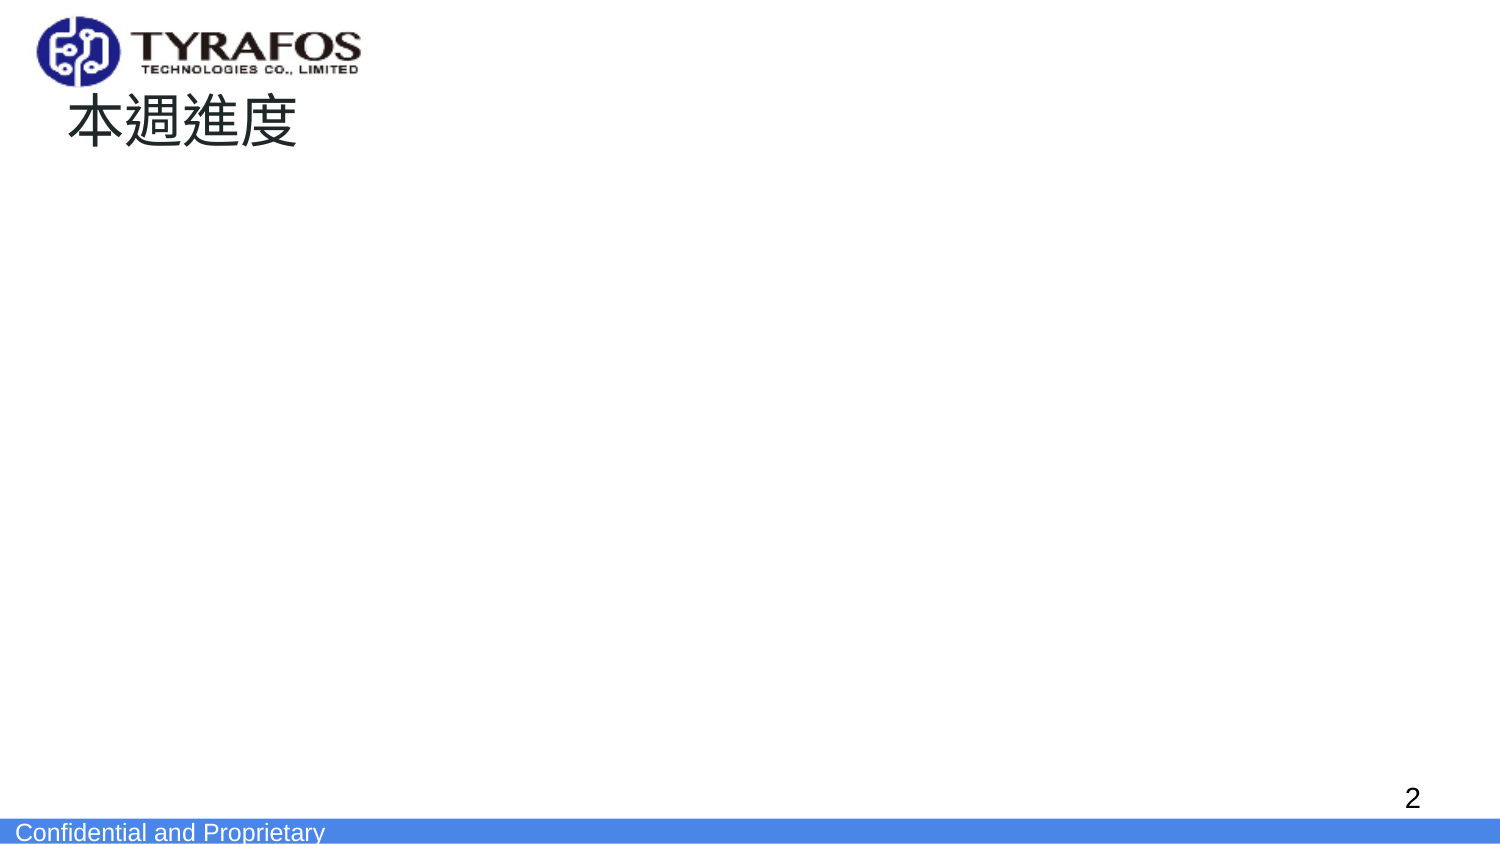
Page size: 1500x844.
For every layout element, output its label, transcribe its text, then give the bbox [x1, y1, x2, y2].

title 本週進度 [51, 69, 1449, 164]
slide_number 2 [1389, 764, 1480, 830]
picture [1, 1, 408, 99]
